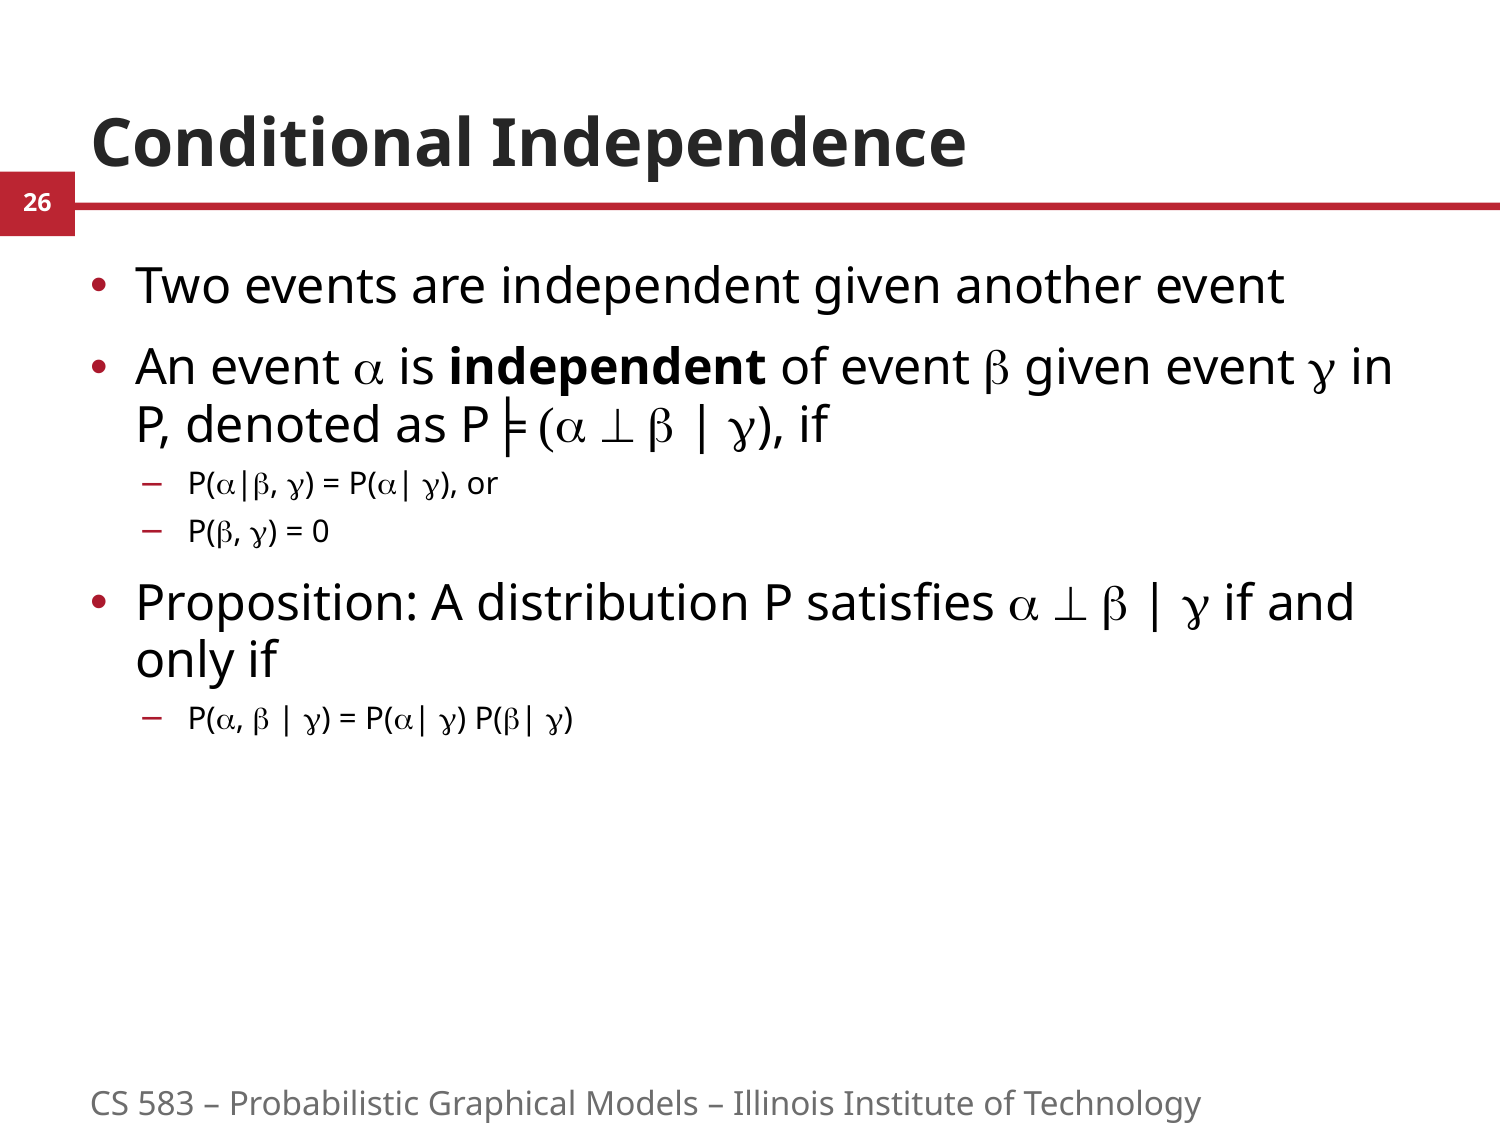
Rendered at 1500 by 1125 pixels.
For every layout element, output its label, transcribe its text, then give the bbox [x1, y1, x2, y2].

footer CS 583 – Probabilistic Graphical Models – Illinois Institute of Technology [75, 1074, 1438, 1125]
list Two events are independent given another event An event  is independent of event  given event  in P, denoted as P╞ (   | ), if P(|, ) = P(| ), or P(, ) = 0 Proposition: A distribution P satisfies    |  if and only if P(,  | ) = P(| ) P(| ) [75, 249, 1425, 1013]
title Conditional Independence [75, 56, 1425, 188]
